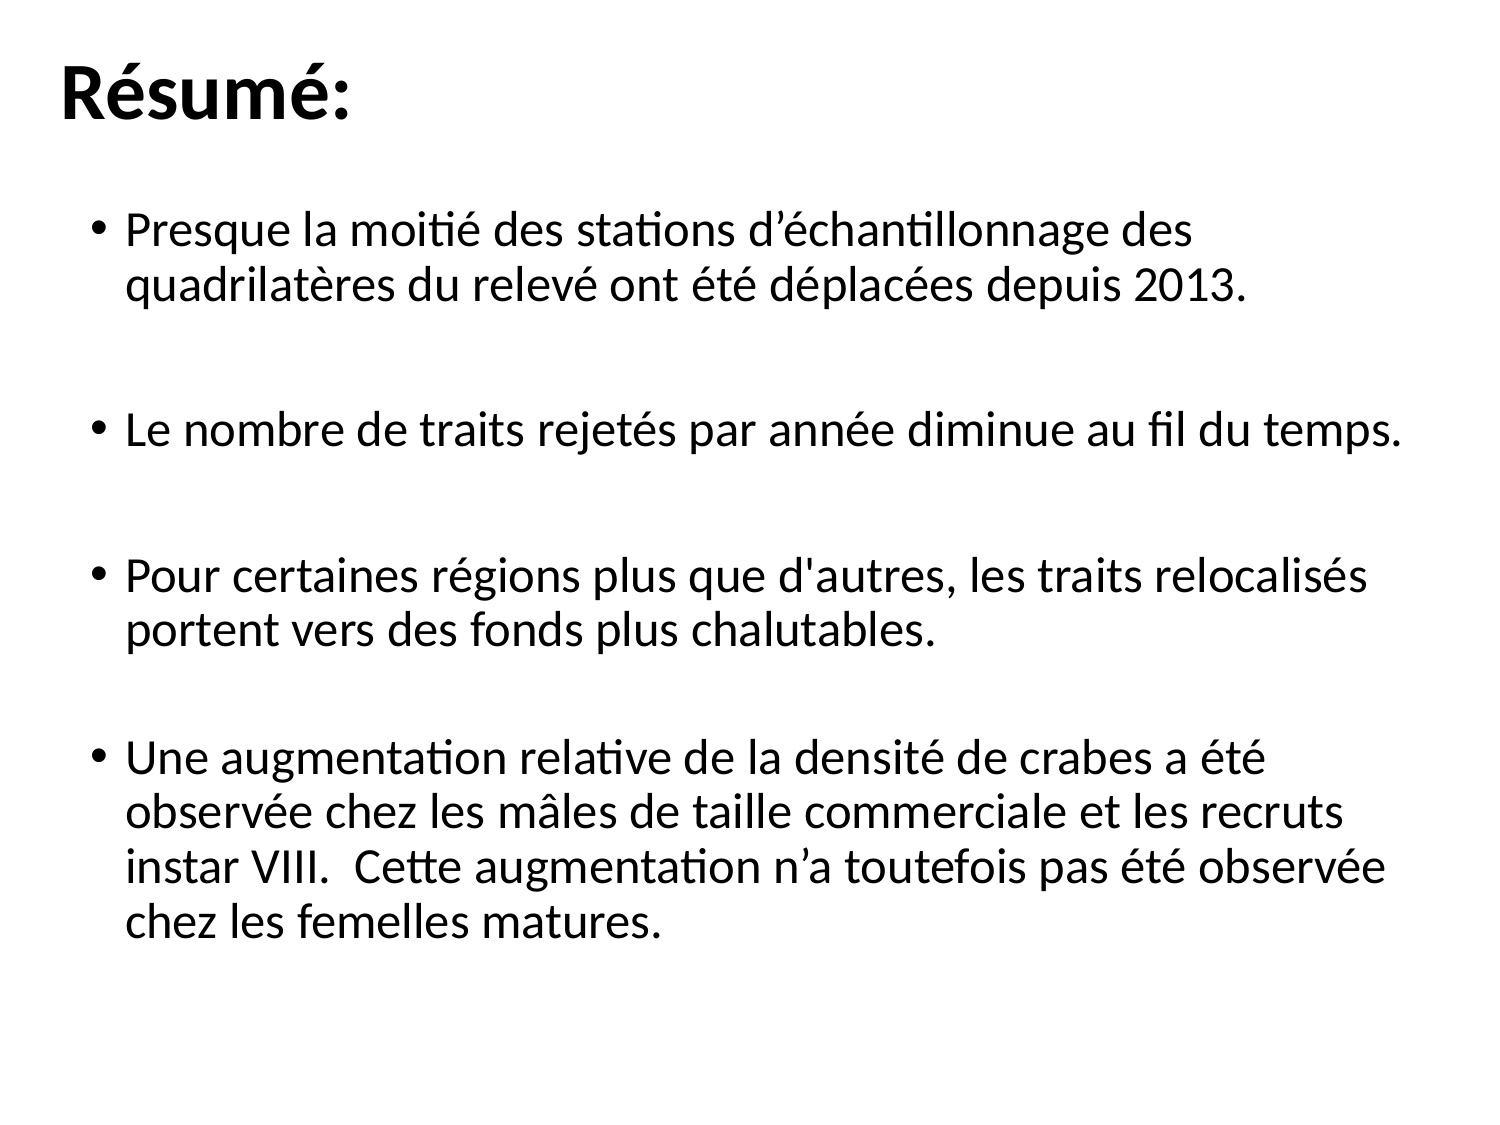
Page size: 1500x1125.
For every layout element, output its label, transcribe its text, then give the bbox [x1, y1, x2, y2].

text_box Presque la moitié des stations d’échantillonnage des quadrilatères du relevé ont été déplacées depuis 2013. Le nombre de traits rejetés par année diminue au fil du temps. Pour certaines régions plus que d'autres, les traits relocalisés portent vers des fonds plus chalutables. Une augmentation relative de la densité de crabes a été observée chez les mâles de taille commerciale et les recruts instar VIII. Cette augmentation n’a toutefois pas été observée chez les femelles matures. [74, 195, 1425, 1019]
text_box Résumé: [45, 29, 1396, 144]
